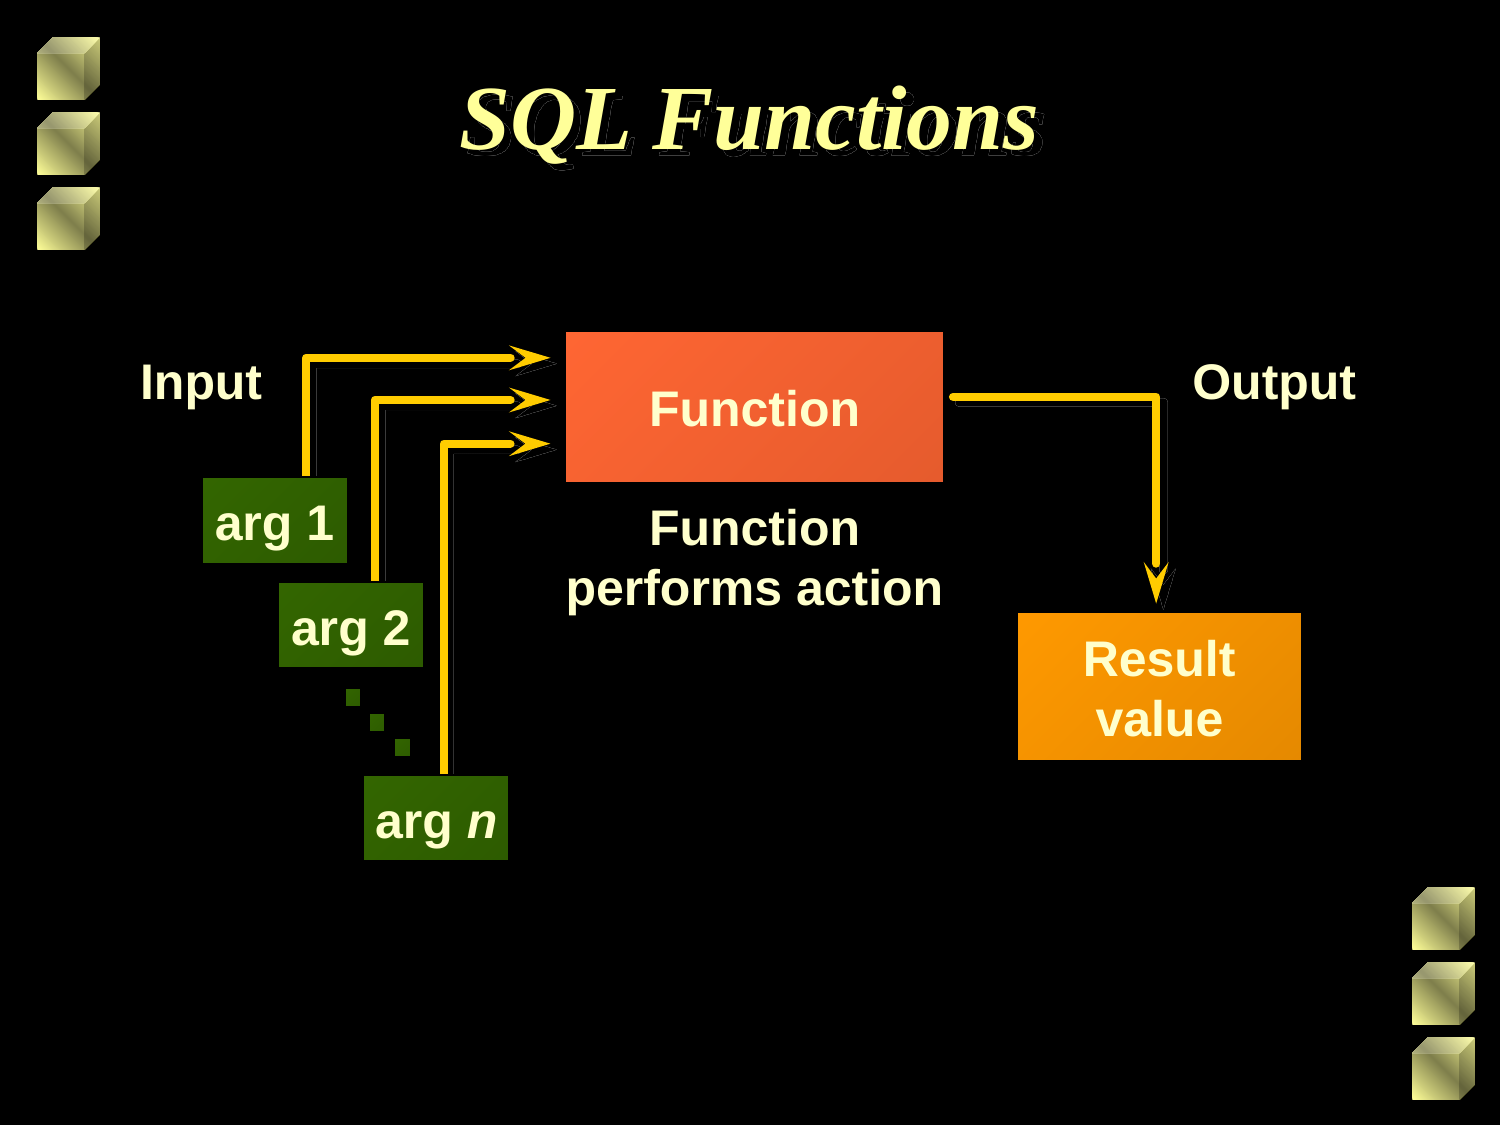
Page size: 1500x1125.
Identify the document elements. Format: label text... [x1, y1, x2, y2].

text_box Function performs action [556, 487, 947, 623]
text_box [124, 341, 551, 862]
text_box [952, 341, 1372, 762]
text_box Function [565, 330, 945, 484]
title SQL Functions [111, 49, 1388, 238]
